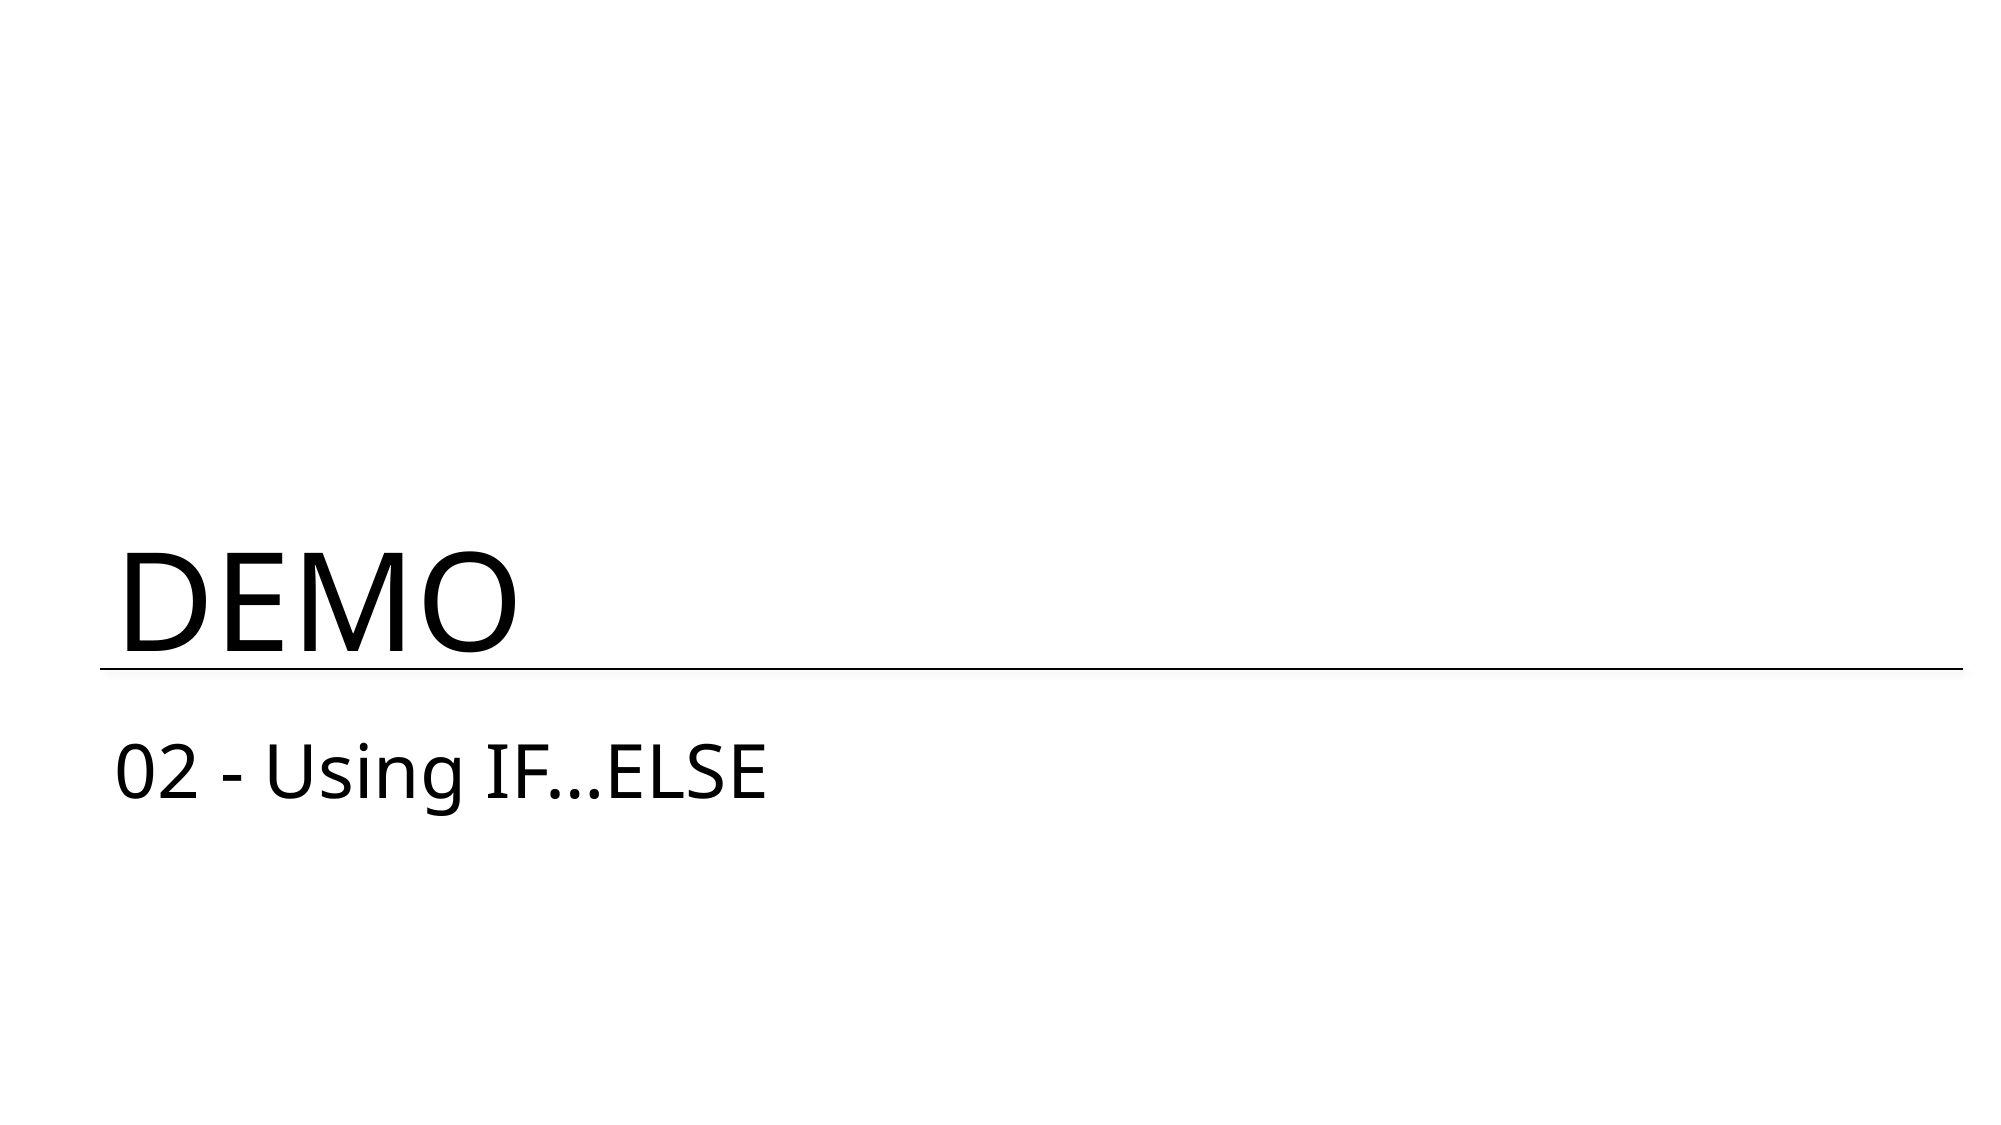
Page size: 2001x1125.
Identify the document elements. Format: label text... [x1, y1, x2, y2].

title 02 - Using IF…ELSE [99, 733, 1976, 1009]
